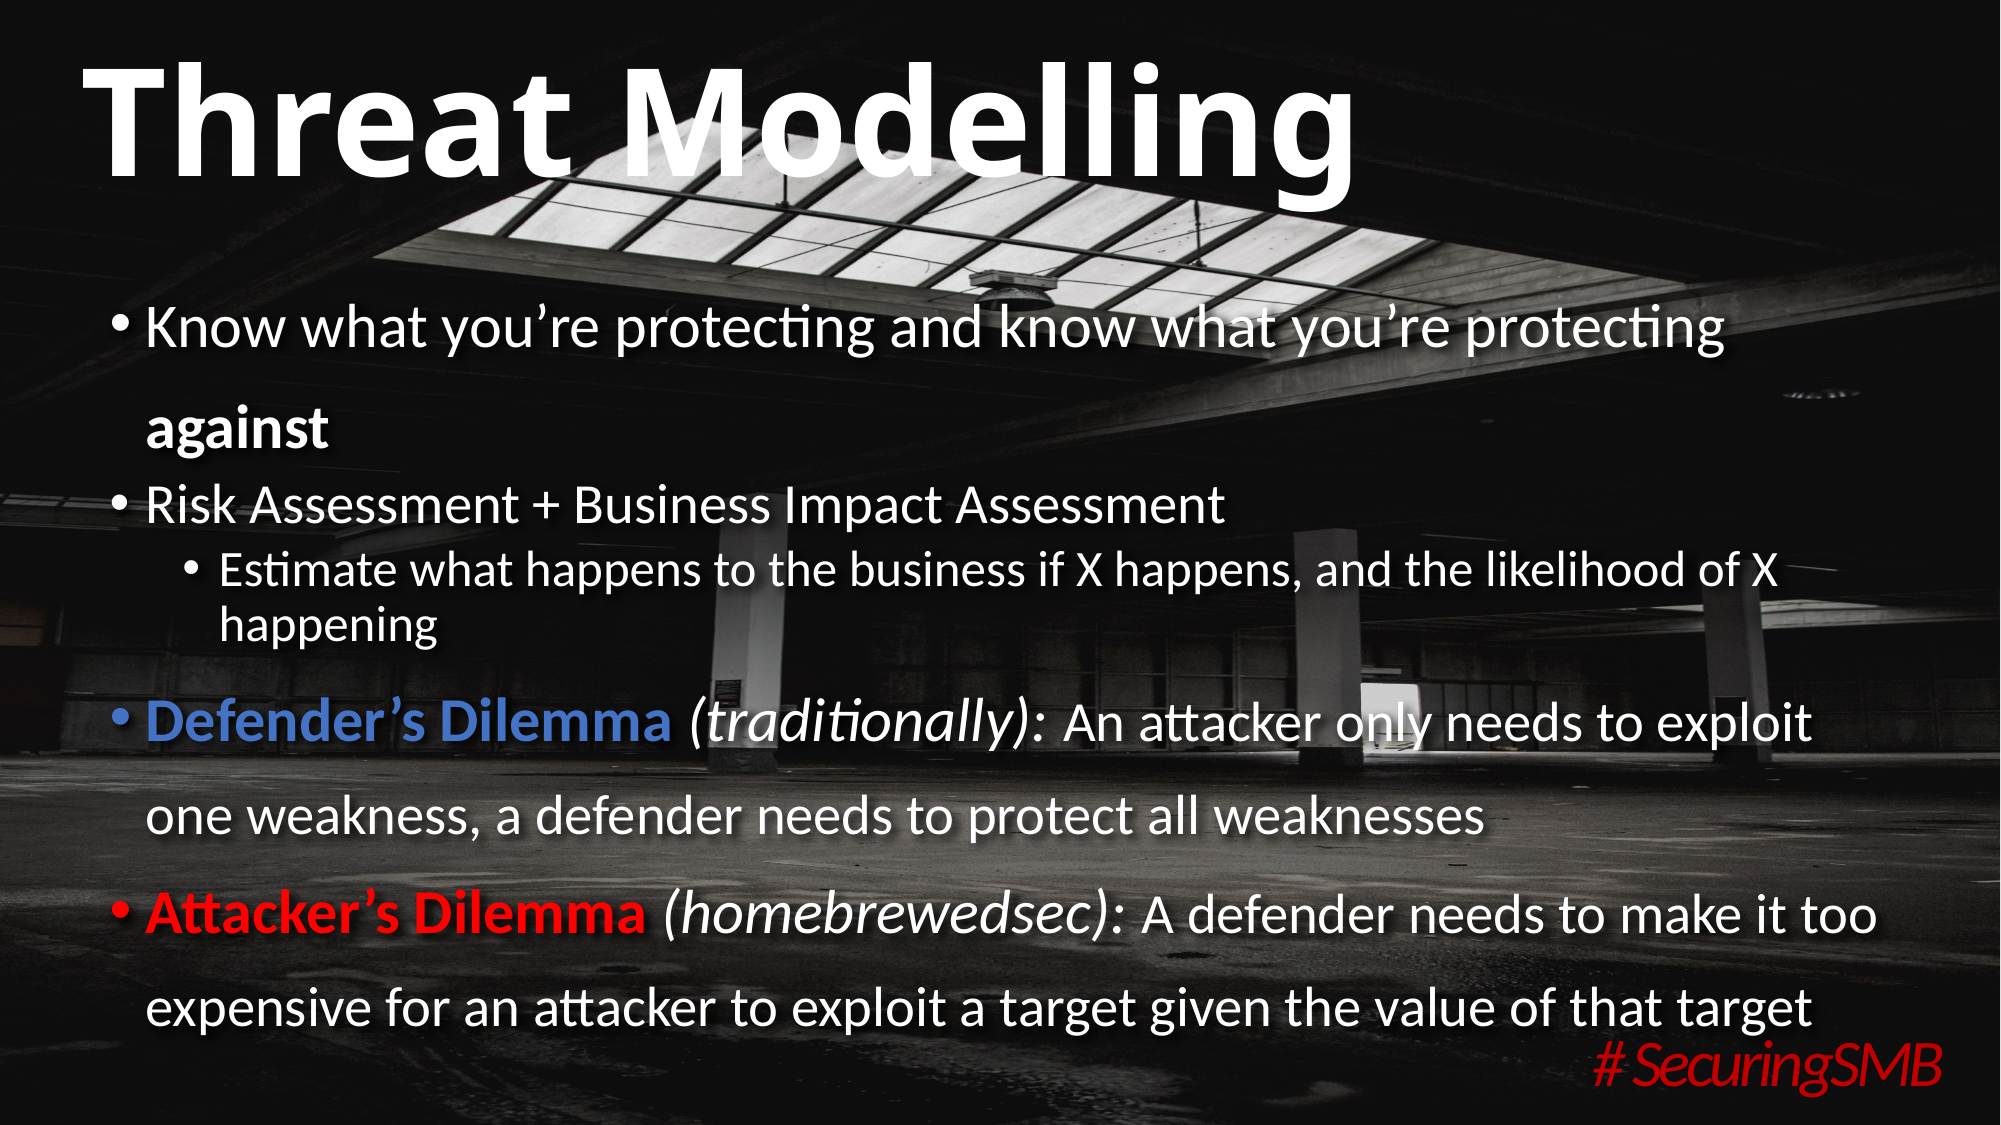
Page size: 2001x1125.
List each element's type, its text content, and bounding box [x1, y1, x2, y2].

text_box # SecuringSMB [1337, 869, 1961, 1125]
title Threat Modelling [65, 19, 1863, 237]
picture [0, 0, 2001, 1125]
list Know what you’re protecting and know what you’re protecting against Risk Assessment + Business Impact Assessment Estimate what happens to the business if X happens, and the likelihood of X happening Defender’s Dilemma (traditionally): An attacker only needs to exploit one weakness, a defender needs to protect all weaknesses Attacker’s Dilemma (homebrewedsec): A defender needs to make it too expensive for an attacker to exploit a target given the value of that target [94, 251, 1910, 1075]
